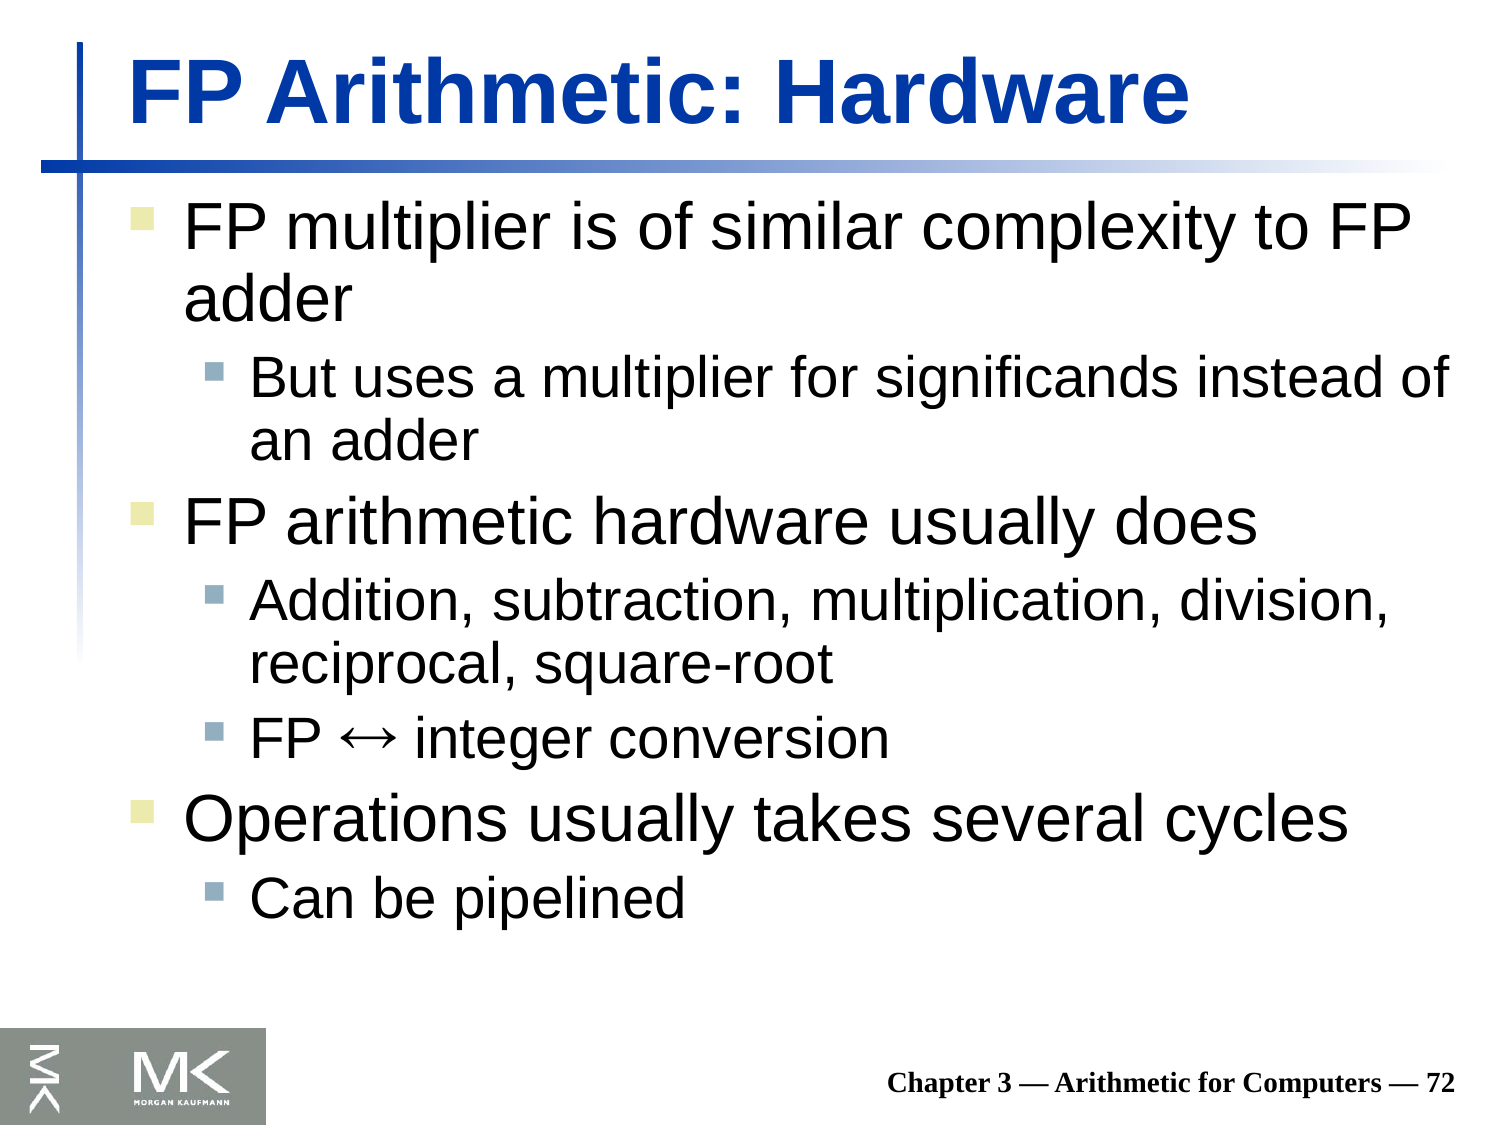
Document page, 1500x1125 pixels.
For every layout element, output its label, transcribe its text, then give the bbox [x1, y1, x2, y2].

list FP multiplier is of similar complexity to FP adder But uses a multiplier for significands instead of an adder FP arithmetic hardware usually does Addition, subtraction, multiplication, division, reciprocal, square-root FP  integer conversion Operations usually takes several cycles Can be pipelined [111, 184, 1470, 1024]
title FP Arithmetic: Hardware [111, 23, 1468, 150]
picture [0, 1028, 266, 1125]
footer Chapter 3 — Arithmetic for Computers — 72 [277, 1046, 1471, 1106]
